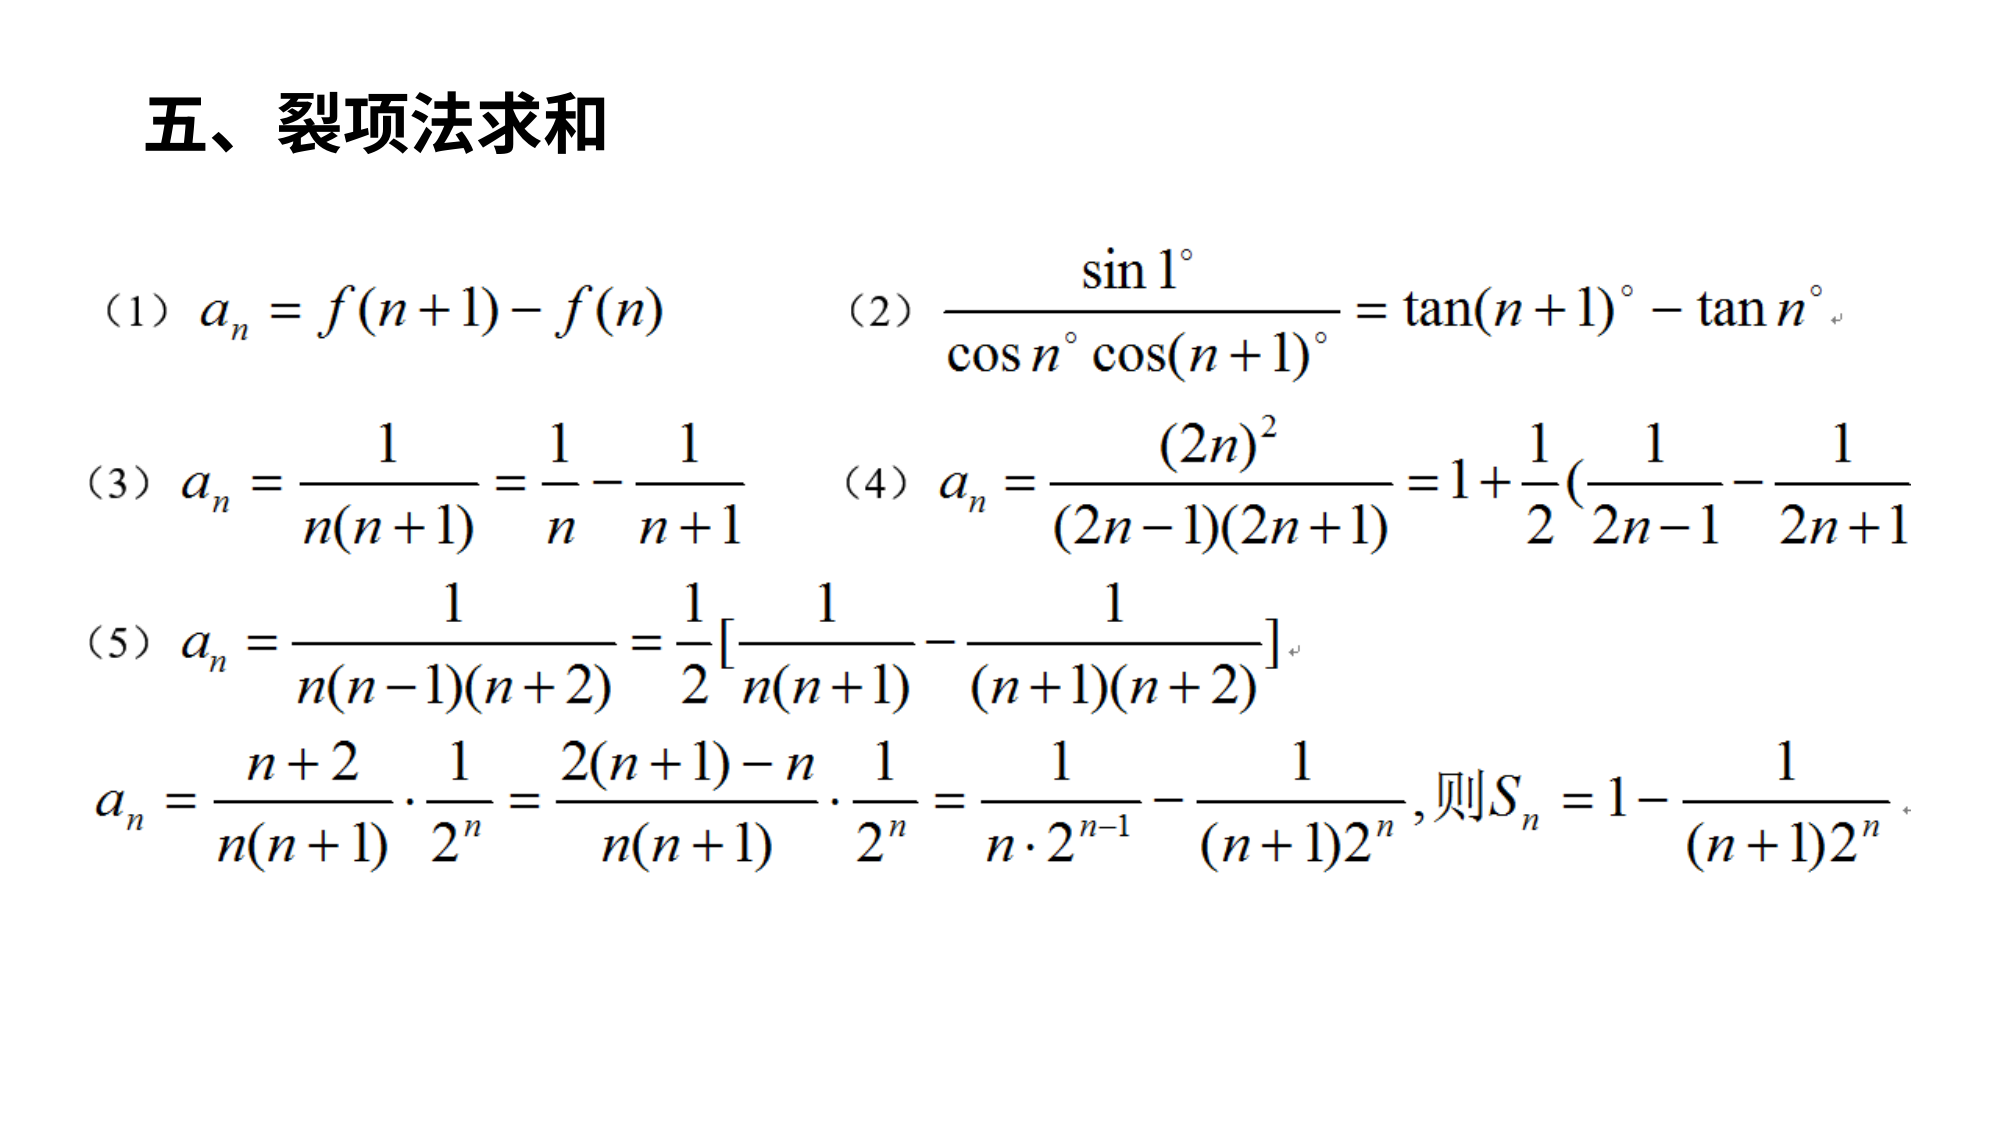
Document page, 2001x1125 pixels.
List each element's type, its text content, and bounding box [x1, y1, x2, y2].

picture [89, 229, 1911, 896]
text_box 五、裂项法求和 [128, 129, 626, 170]
